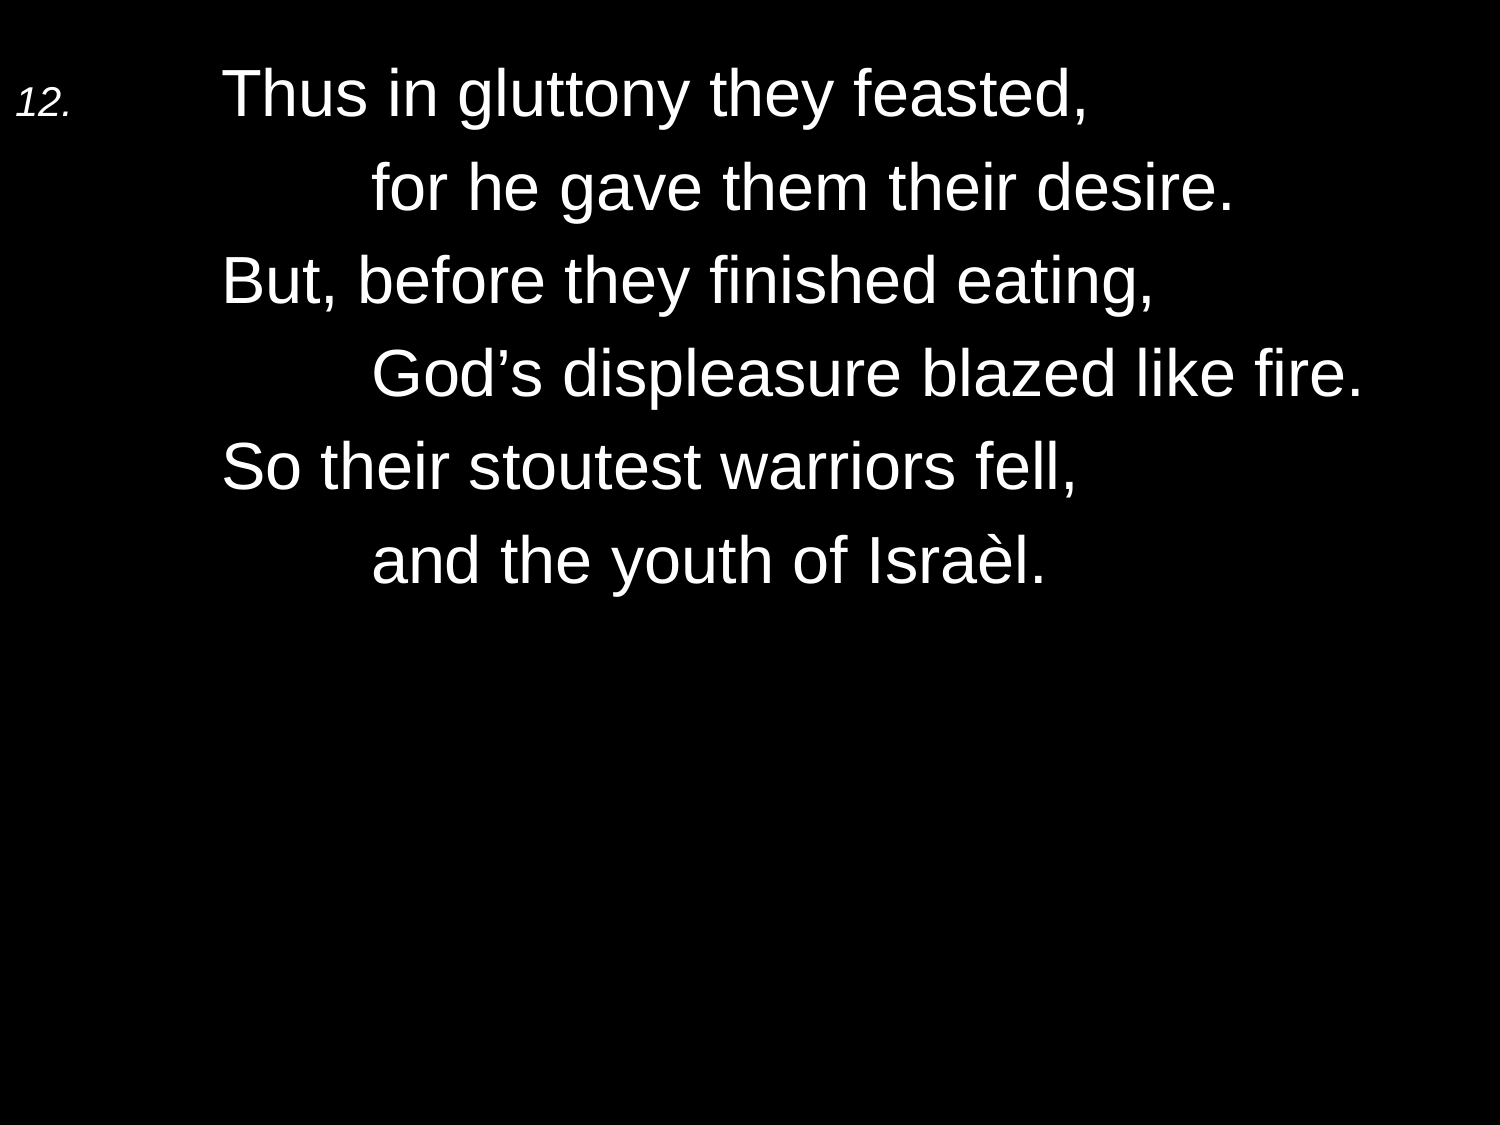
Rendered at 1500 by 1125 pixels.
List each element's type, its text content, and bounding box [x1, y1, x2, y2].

list 12. Thus in gluttony they feasted, for he gave them their desire. But, before they finished eating, God’s displeasure blazed like fire. So their stoutest warriors fell, and the youth of Israèl. [0, 42, 1500, 1047]
